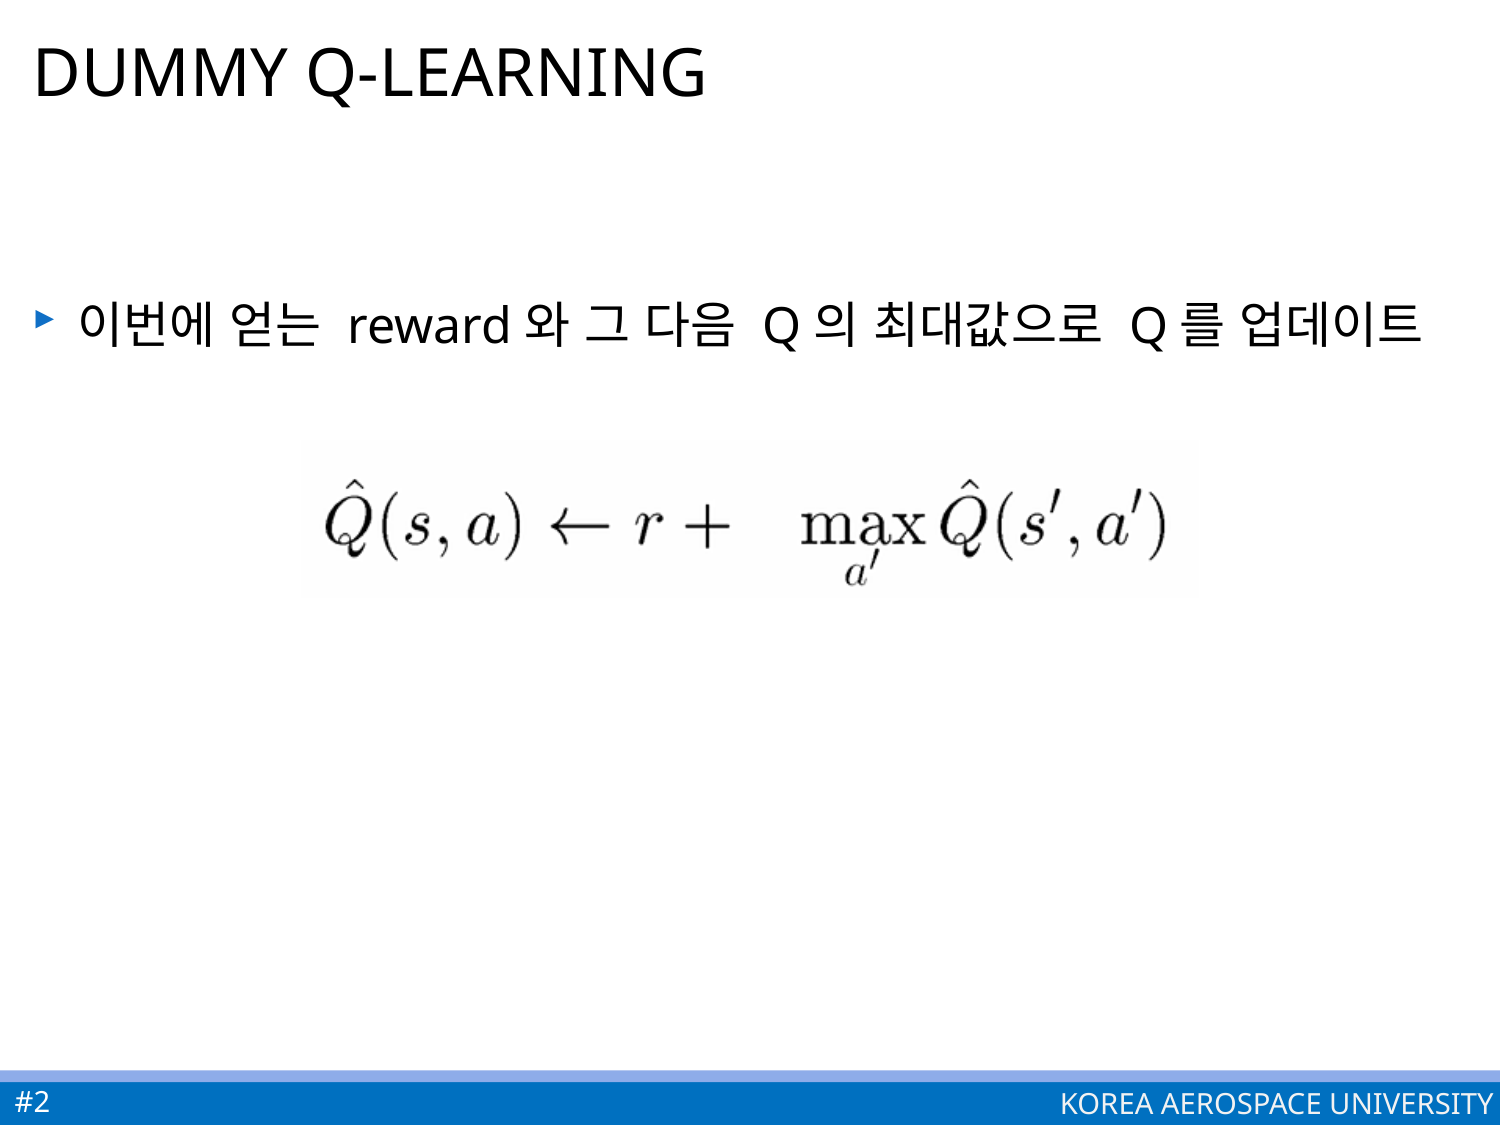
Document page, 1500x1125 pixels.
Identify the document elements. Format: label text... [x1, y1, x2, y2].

picture [301, 440, 1199, 598]
list 이번에 얻는 reward와 그 다음 Q의 최대값으로 Q를 업데이트 [17, 141, 1483, 1063]
title Dummy Q-learning [17, 13, 1483, 126]
slide_number #2 [0, 1081, 325, 1125]
